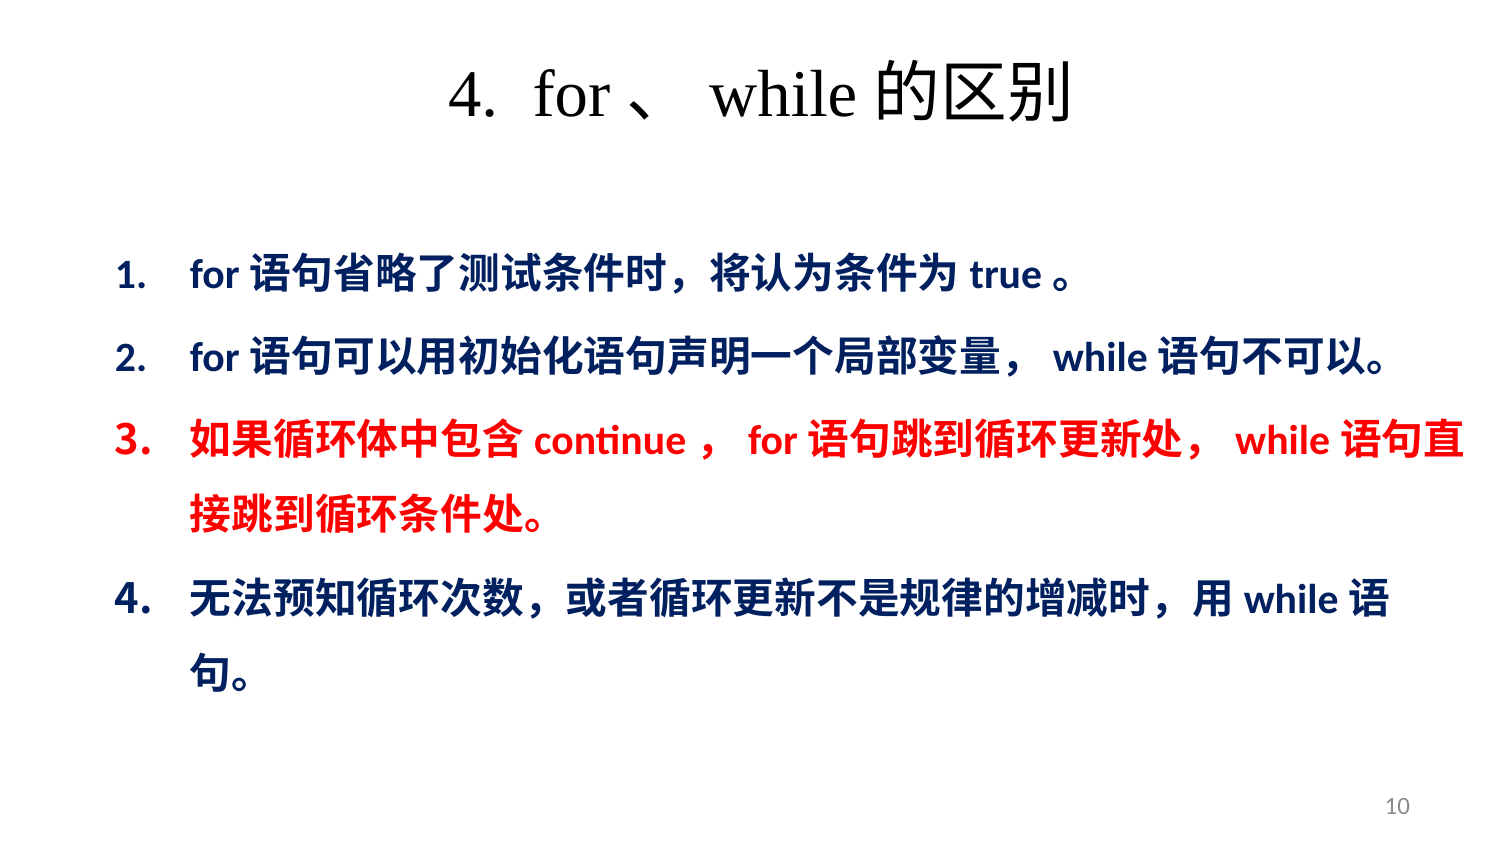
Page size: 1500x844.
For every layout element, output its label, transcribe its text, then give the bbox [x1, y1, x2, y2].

text_box for语句省略了测试条件时，将认为条件为true。 for语句可以用初始化语句声明一个局部变量，while语句不可以。 如果循环体中包含continue，for语句跳到循环更新处，while语句直接跳到循环条件处。 无法预知循环次数，或者循环更新不是规律的增减时，用while语句。 [100, 214, 1489, 704]
slide_number 10 [1074, 782, 1425, 827]
text_box for、while的区别 [165, 42, 1356, 138]
